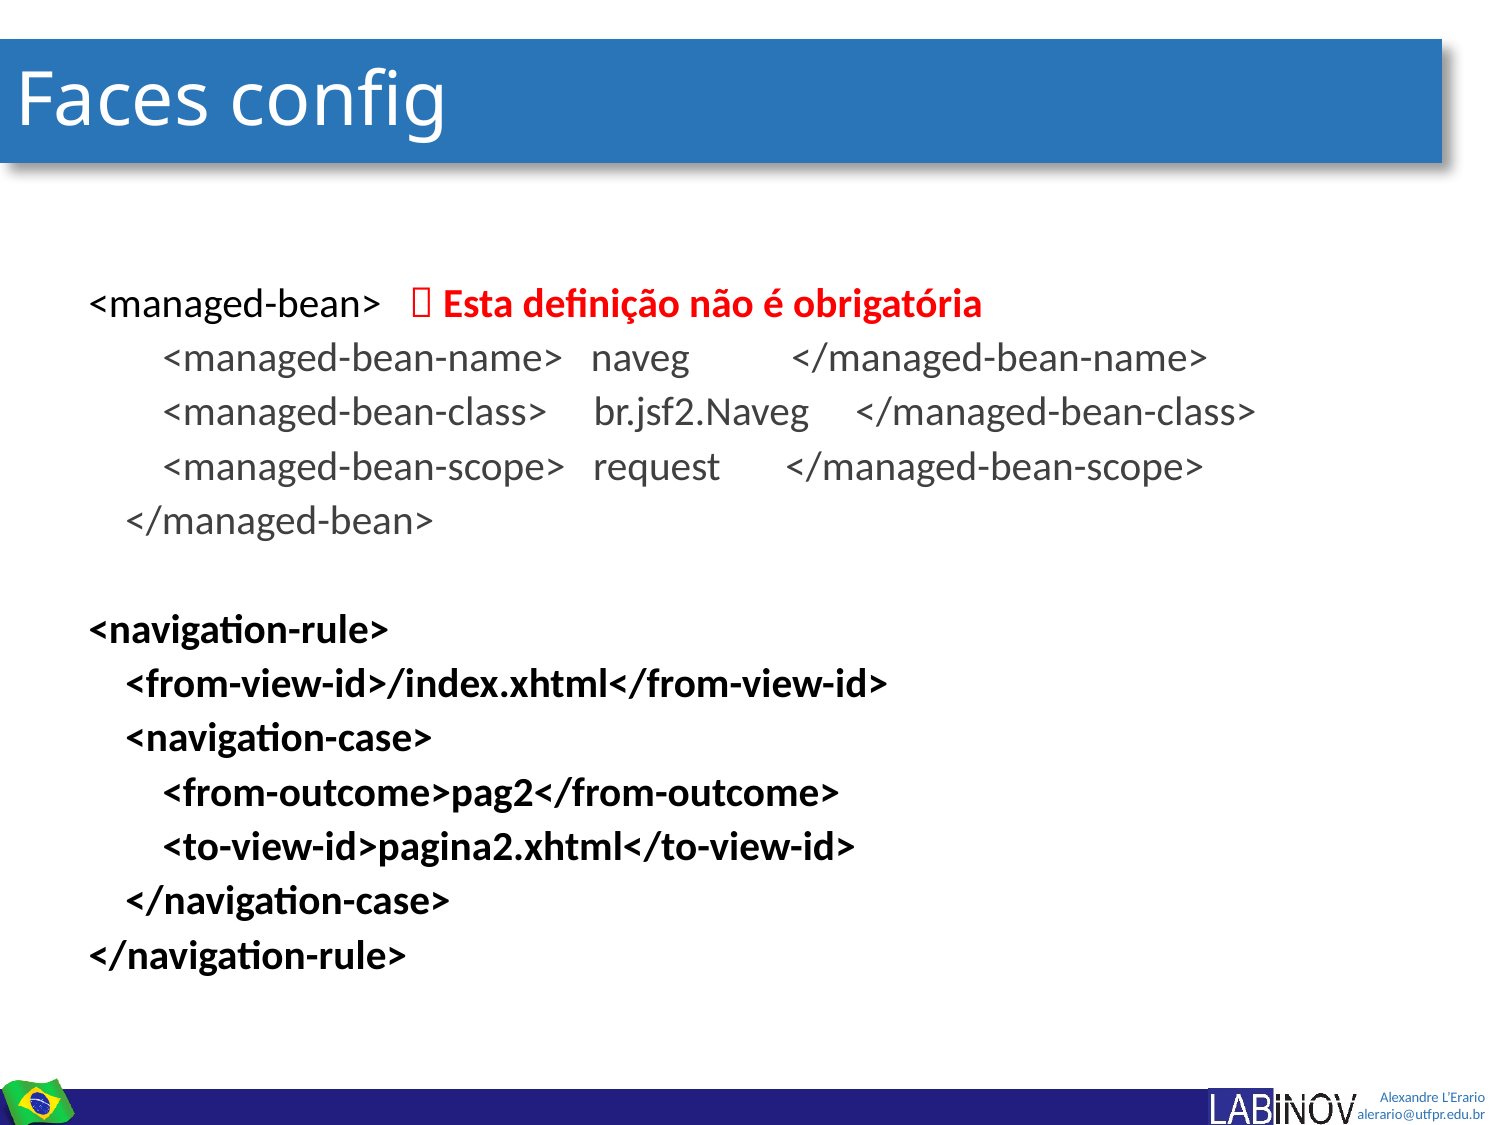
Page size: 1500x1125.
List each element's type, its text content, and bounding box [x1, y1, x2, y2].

title Faces config [0, 39, 1442, 163]
picture [1208, 1088, 1359, 1125]
list <managed-bean>  Esta definição não é obrigatória <managed-bean-name> naveg </managed-bean-name> <managed-bean-class> br.jsf2.Naveg </managed-bean-class> <managed-bean-scope> request </managed-bean-scope> </managed-bean> <navigation-rule> <from-view-id>/index.xhtml</from-view-id> <navigation-case> <from-outcome>pag2</from-outcome> <to-view-id>pagina2.xhtml</to-view-id> </navigation-case> </navigation-rule> [73, 273, 1376, 988]
picture [0, 1056, 76, 1125]
